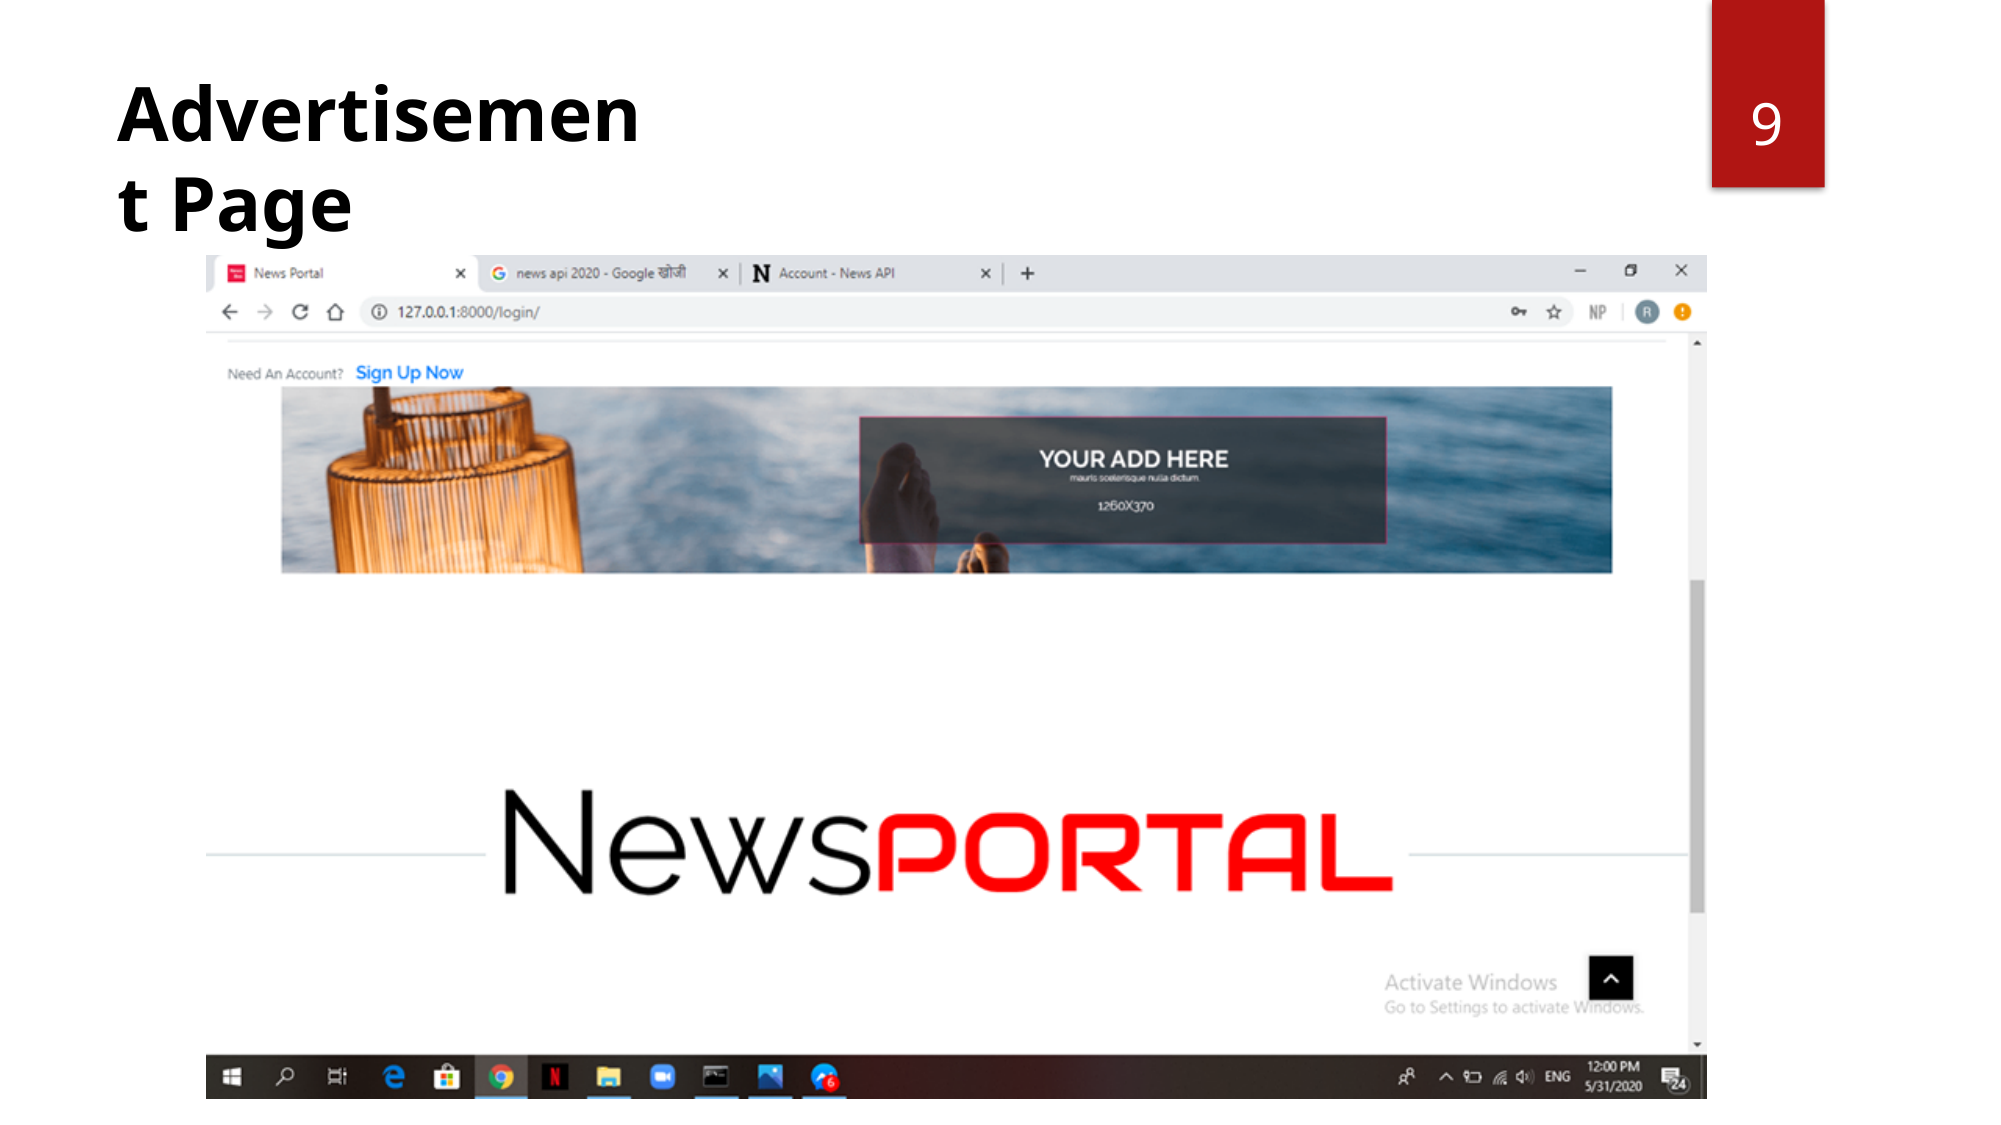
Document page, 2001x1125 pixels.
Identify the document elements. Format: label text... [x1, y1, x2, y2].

picture [205, 255, 1707, 1099]
text_box Advertisement Page [102, 59, 687, 254]
slide_number 9 [1698, 48, 1836, 175]
